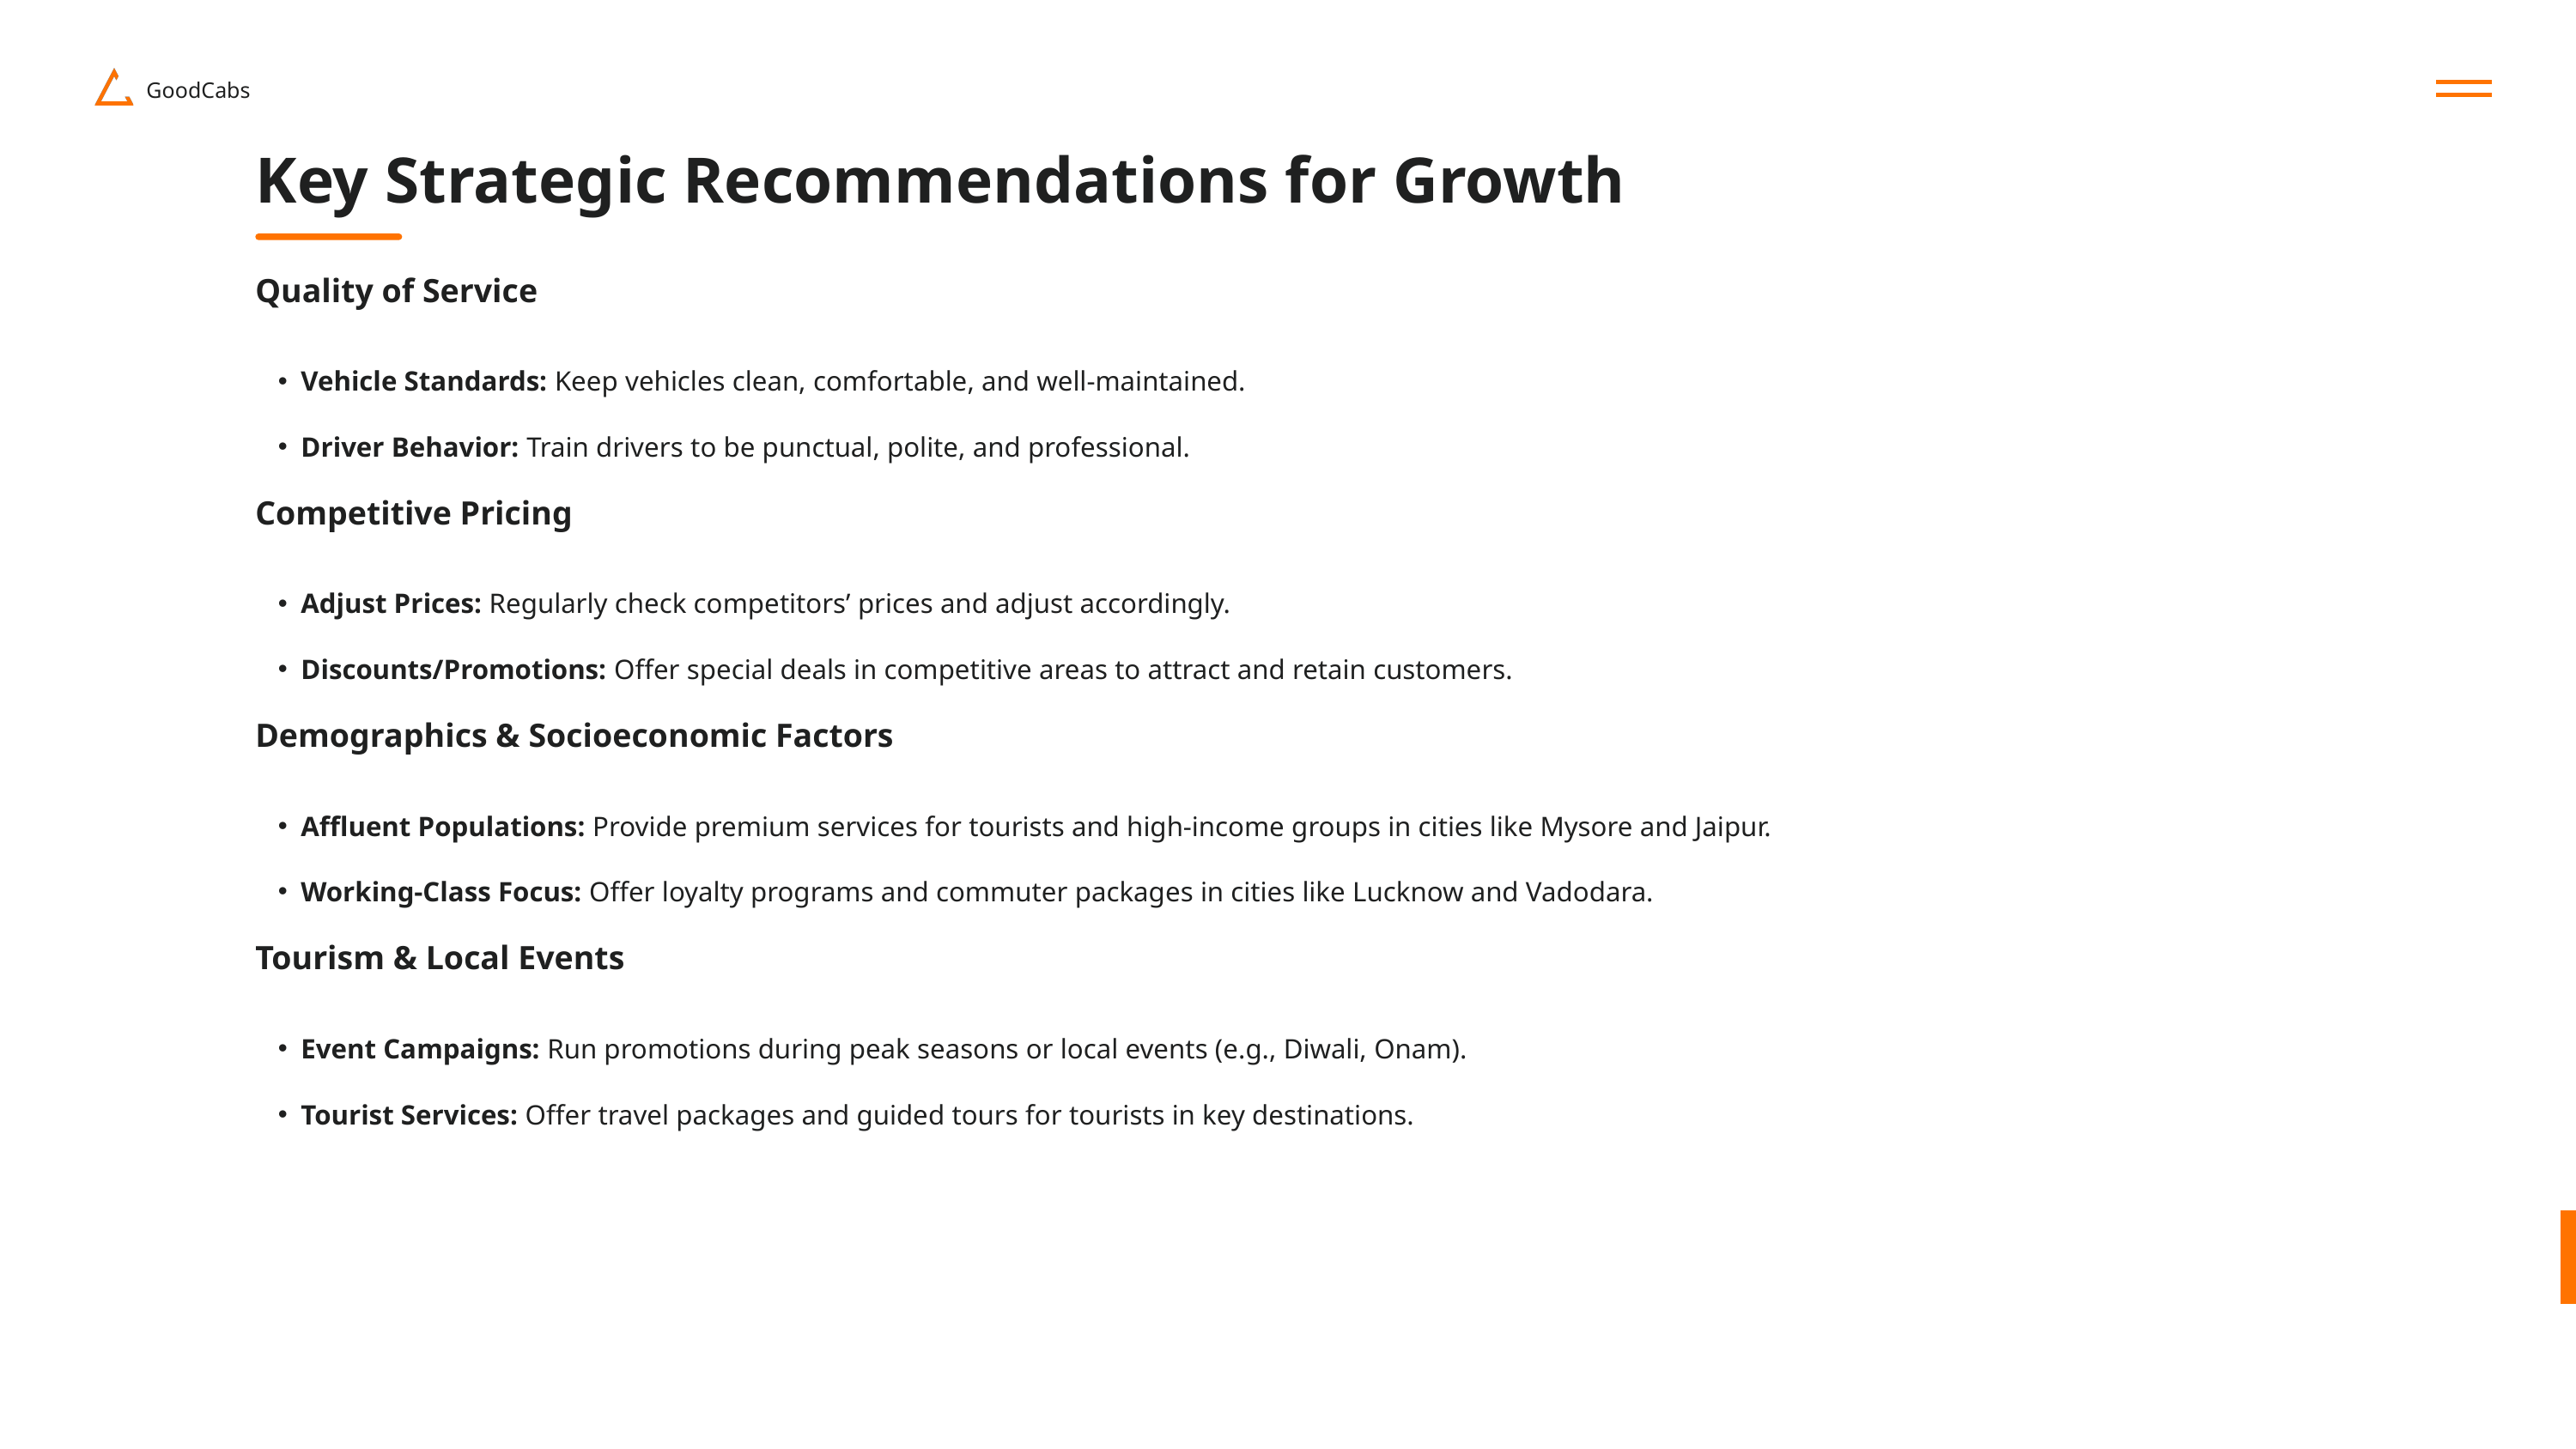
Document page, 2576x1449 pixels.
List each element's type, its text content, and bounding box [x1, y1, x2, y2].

text_box GoodCabs [146, 72, 365, 103]
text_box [2435, 79, 2493, 84]
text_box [2560, 1210, 2576, 1304]
text_box Vehicle Standards: Keep vehicles clean, comfortable, and well-maintained. Driver Behavior: Train drivers to be punctual, polite, and professional. [255, 330, 2138, 463]
text_box Affluent Populations: Provide premium services for tourists and high-income groups in cities like Mysore and Jaipur. Working-Class Focus: Offer loyalty programs and commuter packages in cities like Lucknow and Vadodara. [255, 775, 2138, 907]
text_box [94, 68, 134, 106]
text_box Adjust Prices: Regularly check competitors’ prices and adjust accordingly. Discounts/Promotions: Offer special deals in competitive areas to attract and retain customers. [255, 553, 2138, 685]
text_box Quality of Service [255, 270, 799, 309]
text_box Event Campaigns: Run promotions during peak seasons or local events (e.g., Diwali, Onam). Tourist Services: Offer travel packages and guided tours for tourists in key destinations. [255, 998, 2138, 1131]
text_box Key Strategic Recommendations for Growth [255, 142, 1716, 216]
text_box Competitive Pricing [255, 493, 799, 531]
text_box Demographics & Socioeconomic Factors [255, 715, 987, 754]
text_box Tourism & Local Events [255, 938, 799, 977]
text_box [255, 233, 403, 240]
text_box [2435, 92, 2493, 97]
